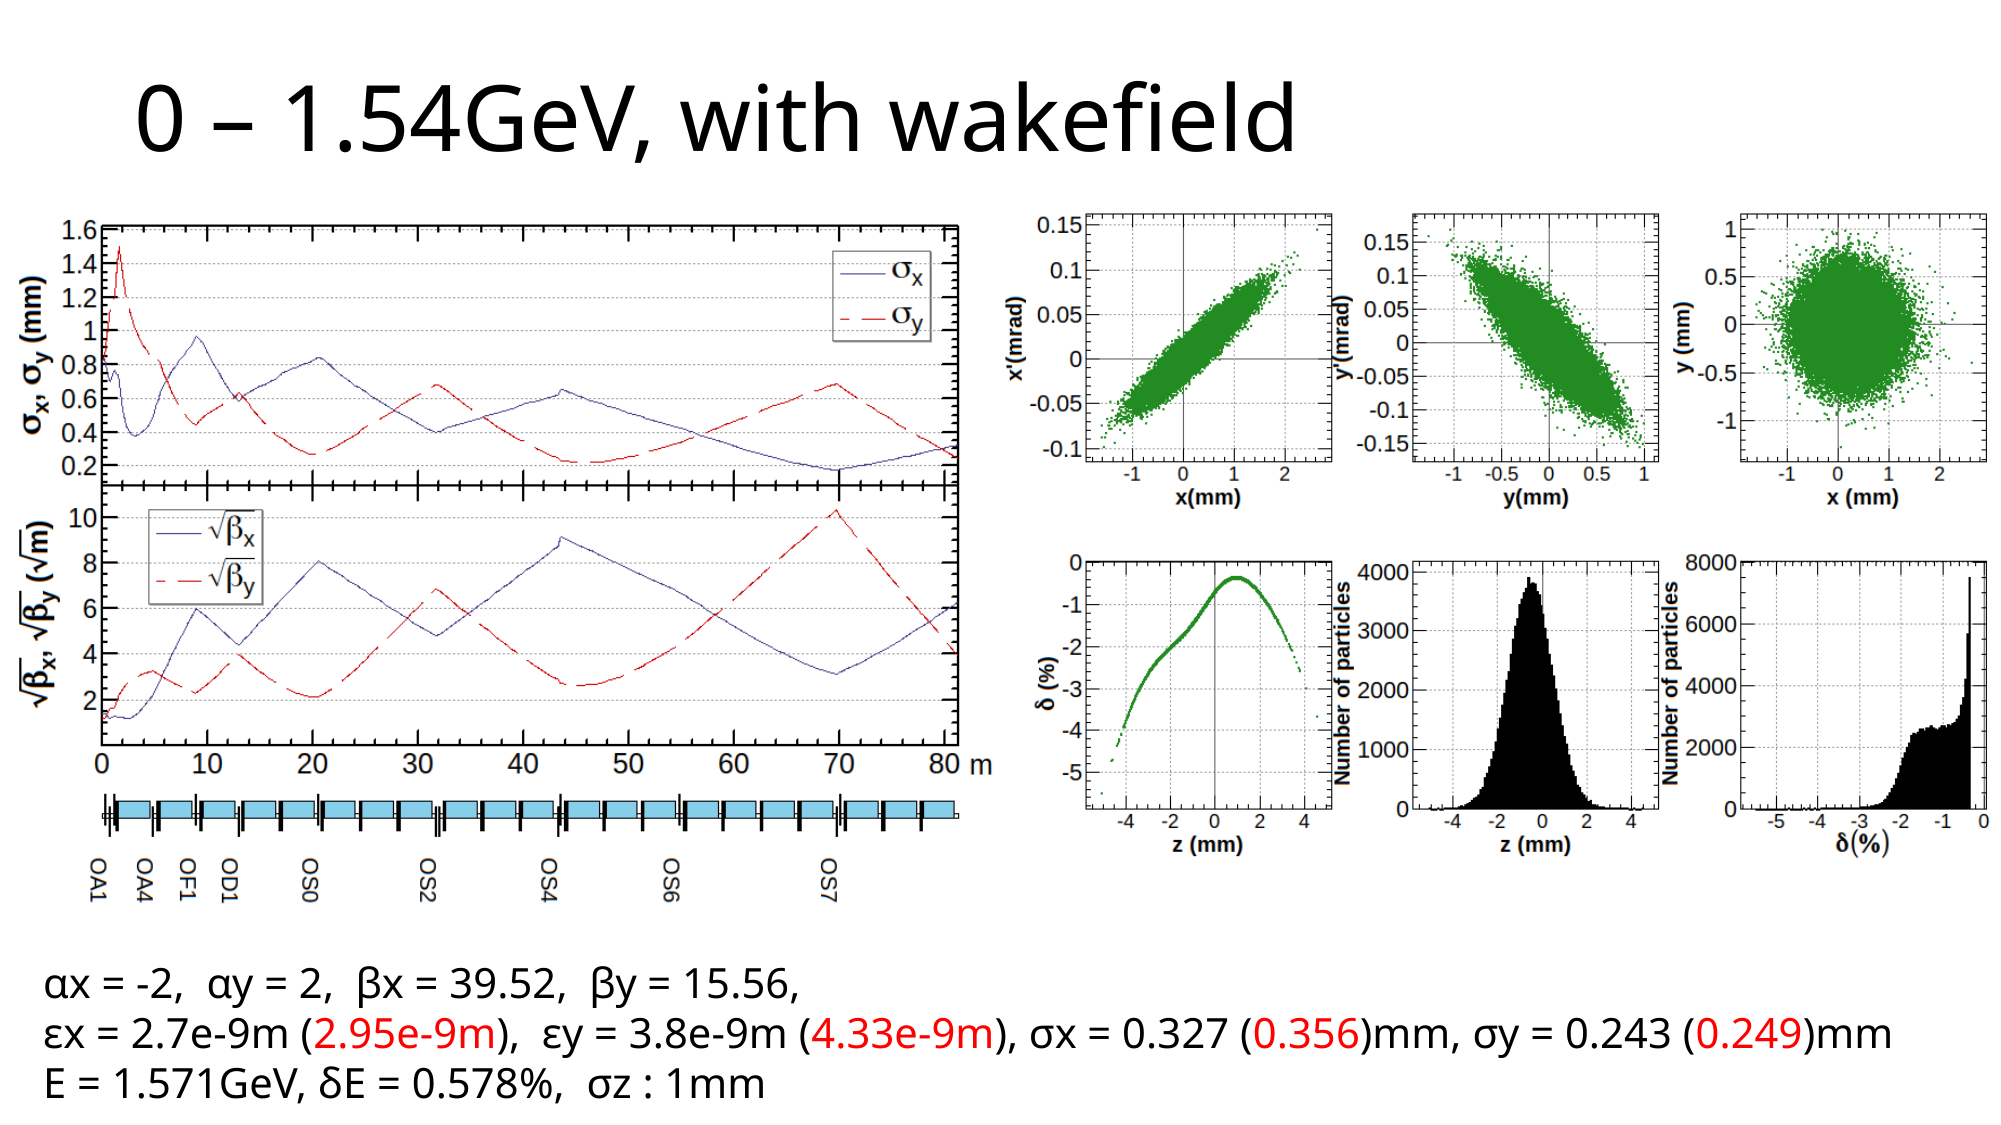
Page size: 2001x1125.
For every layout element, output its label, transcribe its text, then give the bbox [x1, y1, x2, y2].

title 0 – 1.54GeV, with wakefield [119, 35, 1845, 208]
picture [0, 207, 2000, 913]
text_box αx = -2, αy = 2, βx = 39.52, βy = 15.56, εx = 2.7e-9m (2.95e-9m), εy = 3.8e-9m (4.33e-9m), σx = 0.327 (0.356)mm, σy = 0.243 (0.249)mm E = 1.571GeV, δE = 0.578%, σz : 1mm [28, 949, 1909, 1115]
